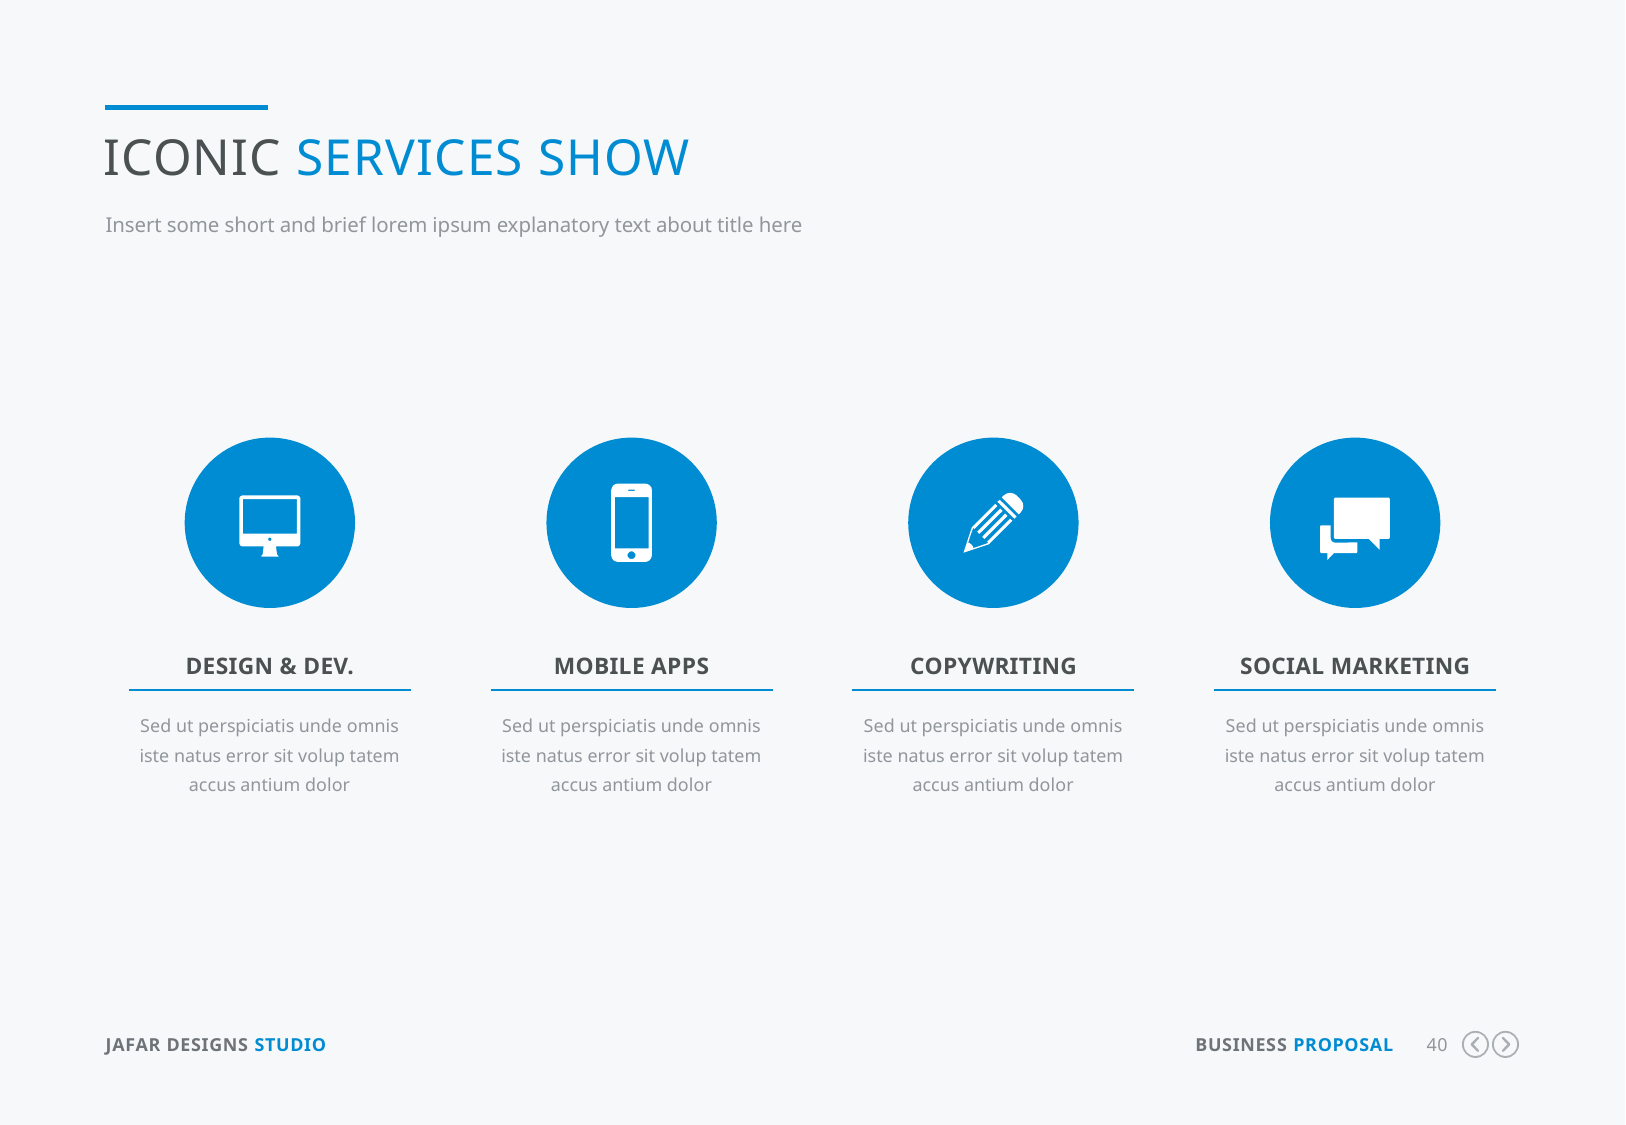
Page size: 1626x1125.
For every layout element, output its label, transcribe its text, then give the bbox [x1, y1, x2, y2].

text_box [1268, 436, 1442, 610]
text_box Design & dev. [124, 640, 416, 680]
text_box Sed ut perspiciatis unde omnis iste natus error sit volup tatem accus antium dolor [124, 707, 415, 796]
text_box Social Marketing [1209, 640, 1501, 680]
text_box Mobile Apps [486, 640, 777, 680]
list Insert some short and brief lorem ipsum explanatory text about title here [105, 209, 1519, 241]
text_box [1001, 492, 1024, 515]
text_box Sed ut perspiciatis unde omnis iste natus error sit volup tatem accus antium dolor [486, 707, 777, 796]
text_box [1320, 525, 1358, 561]
text_box [239, 495, 301, 557]
text_box [997, 499, 1017, 519]
text_box [183, 436, 357, 610]
text_box [545, 436, 718, 610]
text_box [611, 483, 652, 562]
text_box CopyWriting [847, 640, 1139, 680]
text_box [1333, 497, 1390, 550]
text_box Sed ut perspiciatis unde omnis iste natus error sit volup tatem accus antium dolor [1210, 707, 1501, 796]
text_box Sed ut perspiciatis unde omnis iste natus error sit volup tatem accus antium dolor [848, 707, 1139, 796]
text_box [963, 503, 1013, 553]
list Iconic Services Show [103, 125, 1518, 187]
text_box [907, 436, 1080, 610]
